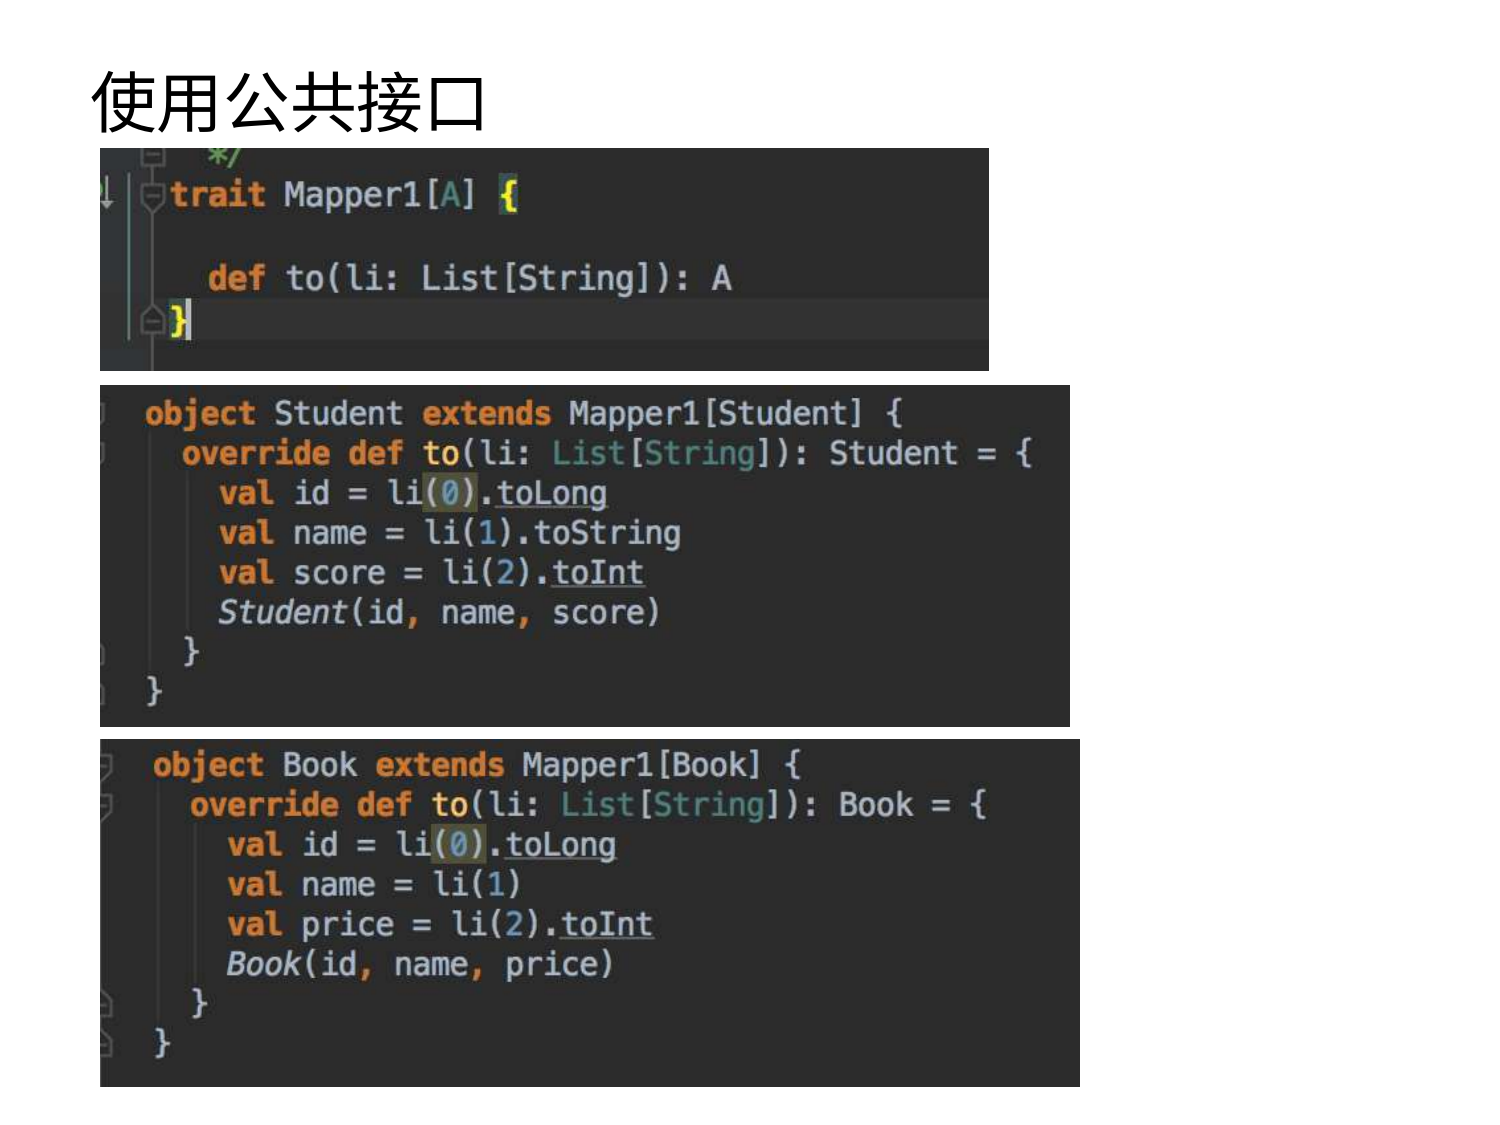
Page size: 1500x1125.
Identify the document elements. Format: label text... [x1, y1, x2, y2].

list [100, 148, 990, 371]
title 使用公共接口 [75, 7, 1425, 195]
picture [100, 739, 1080, 1087]
picture [100, 385, 1071, 727]
